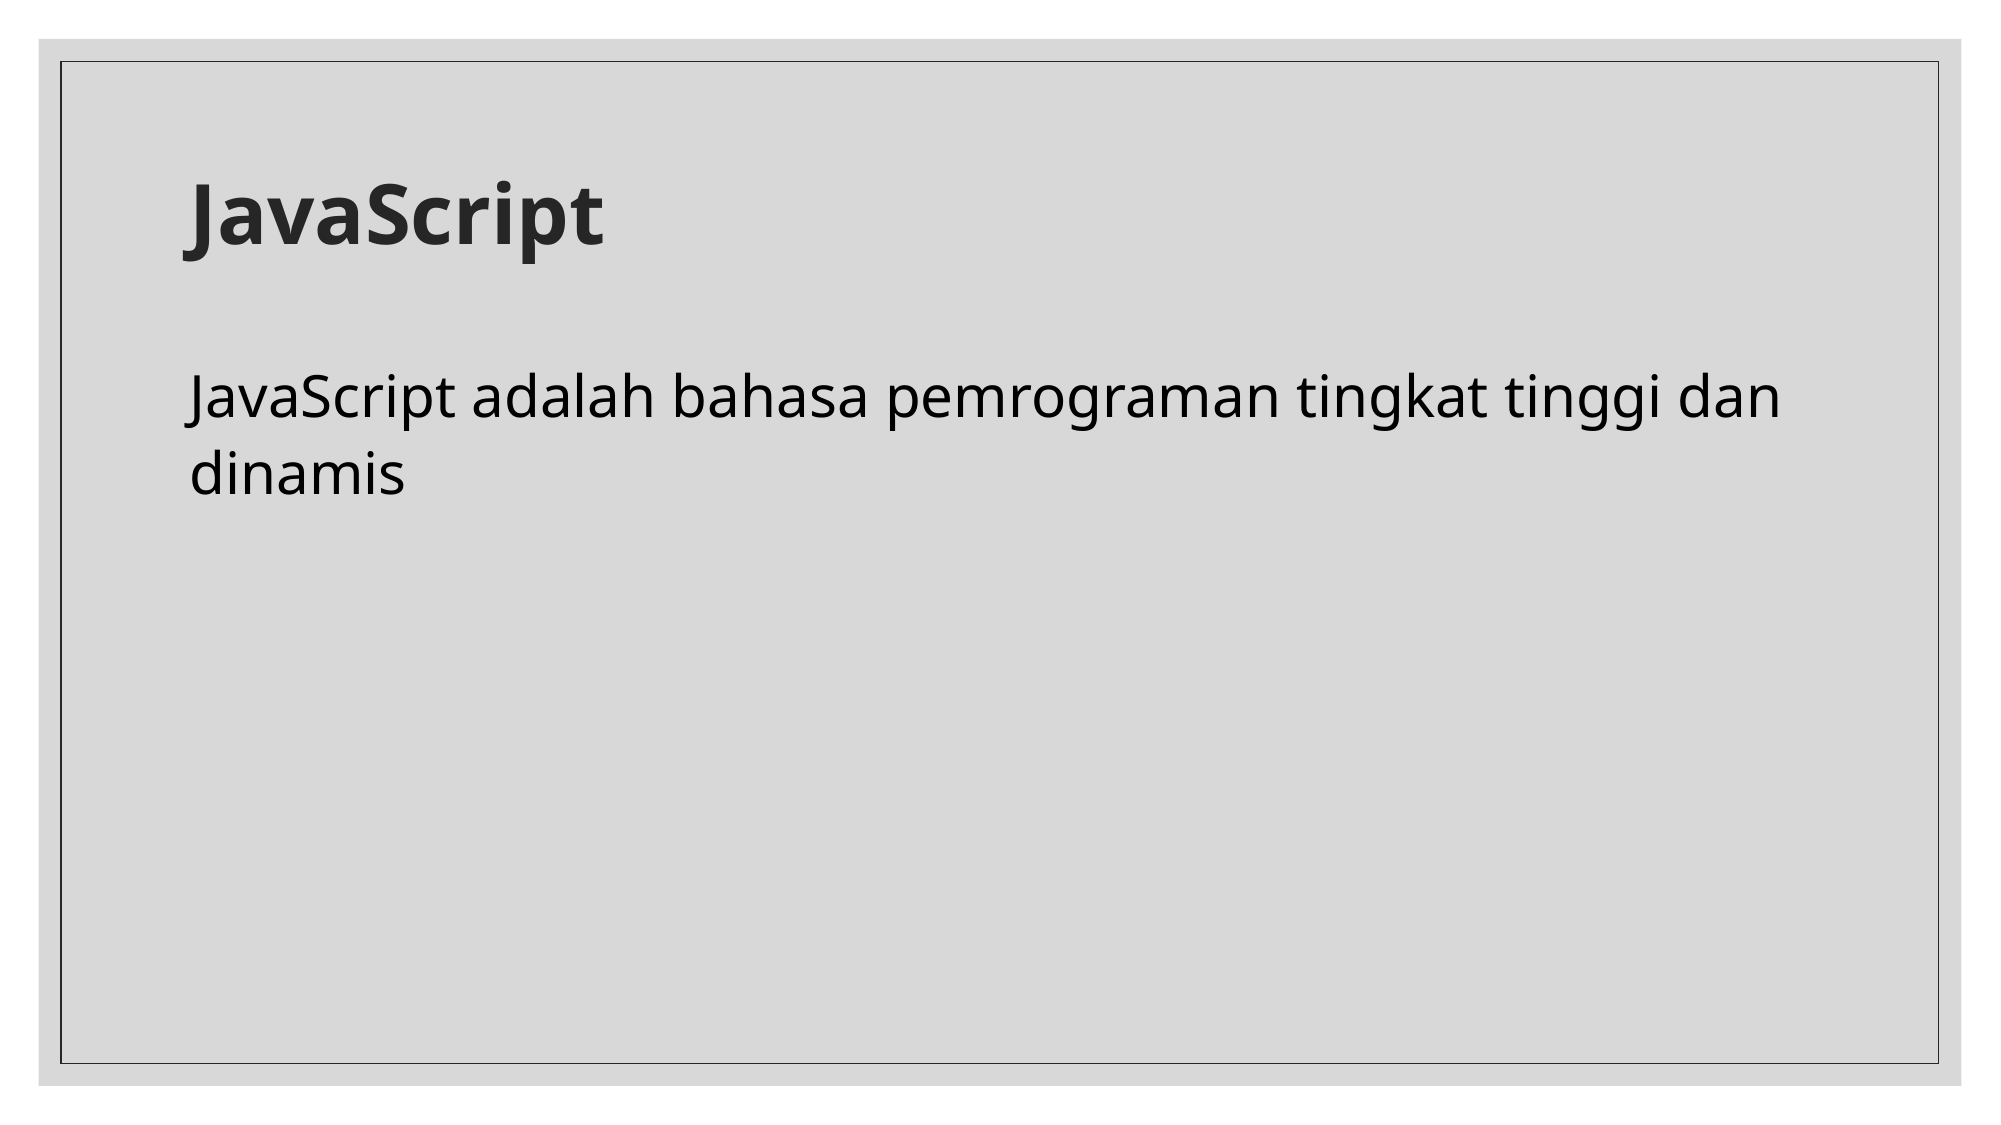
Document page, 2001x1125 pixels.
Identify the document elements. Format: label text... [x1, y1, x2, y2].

title JavaScript [174, 105, 1825, 331]
list JavaScript adalah bahasa pemrograman tingkat tinggi dan dinamis [174, 345, 1825, 977]
